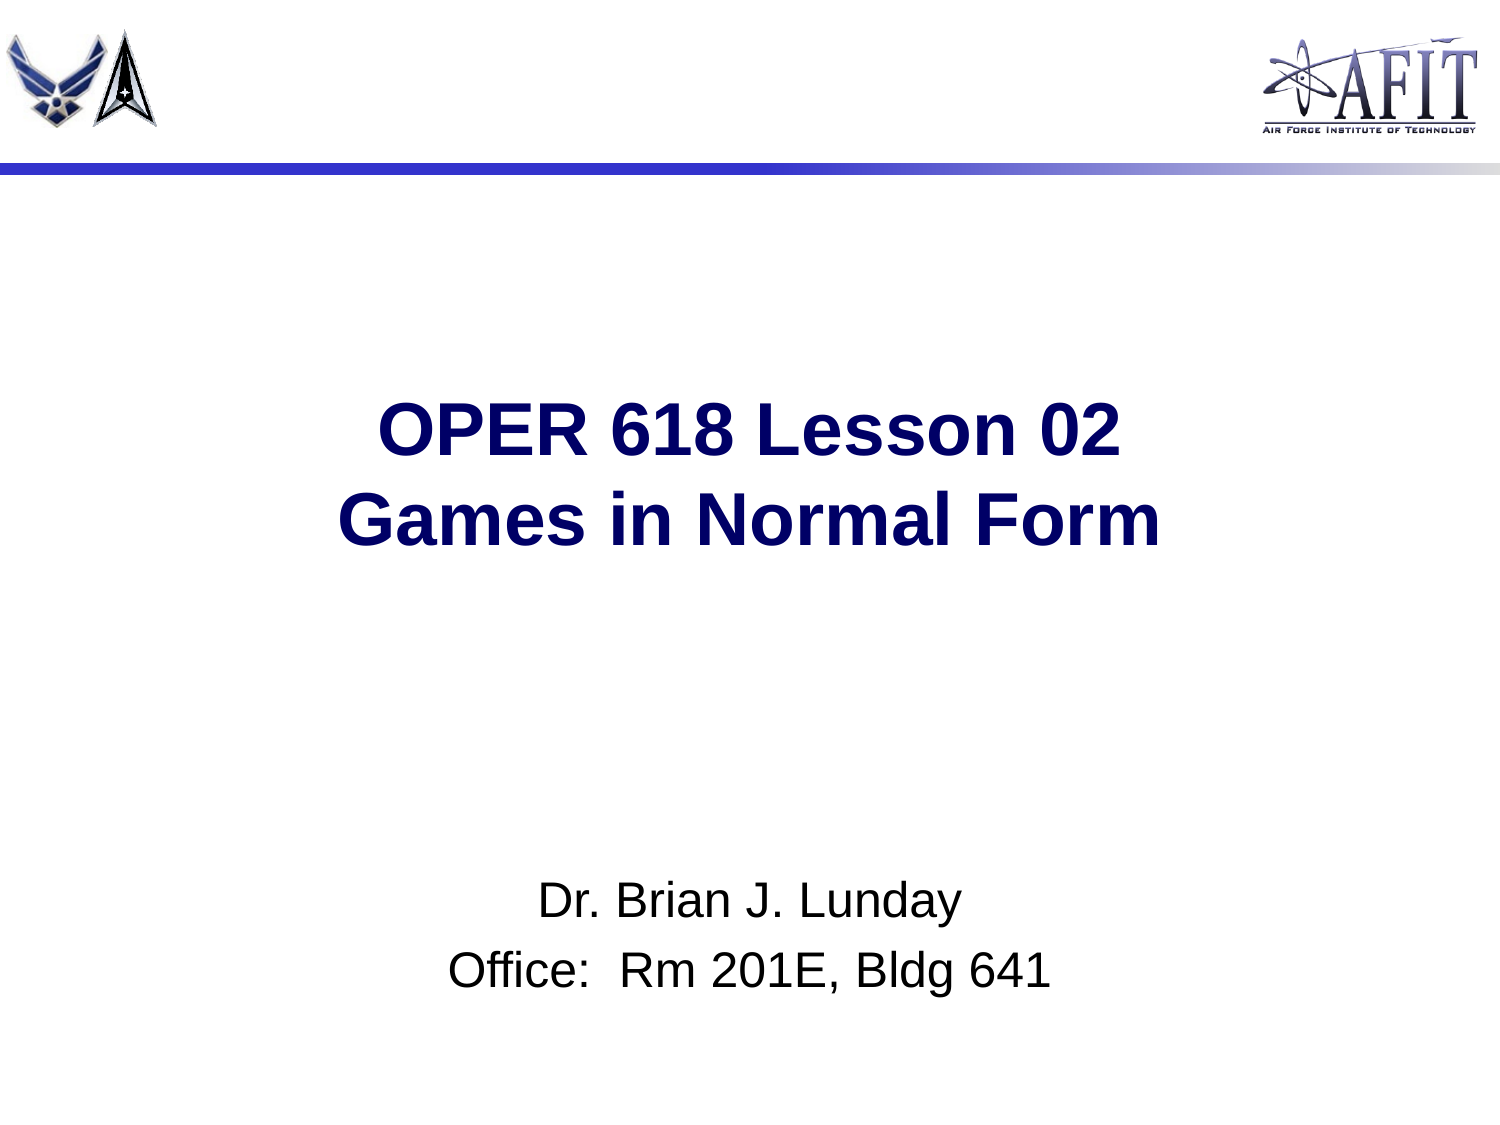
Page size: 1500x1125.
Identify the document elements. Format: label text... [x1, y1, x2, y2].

picture [6, 29, 178, 128]
title OPER 618 Lesson 02 Games in Normal Form [112, 349, 1388, 591]
subtitle Dr. Brian J. Lunday Office: Rm 201E, Bldg 641 [224, 859, 1276, 1056]
